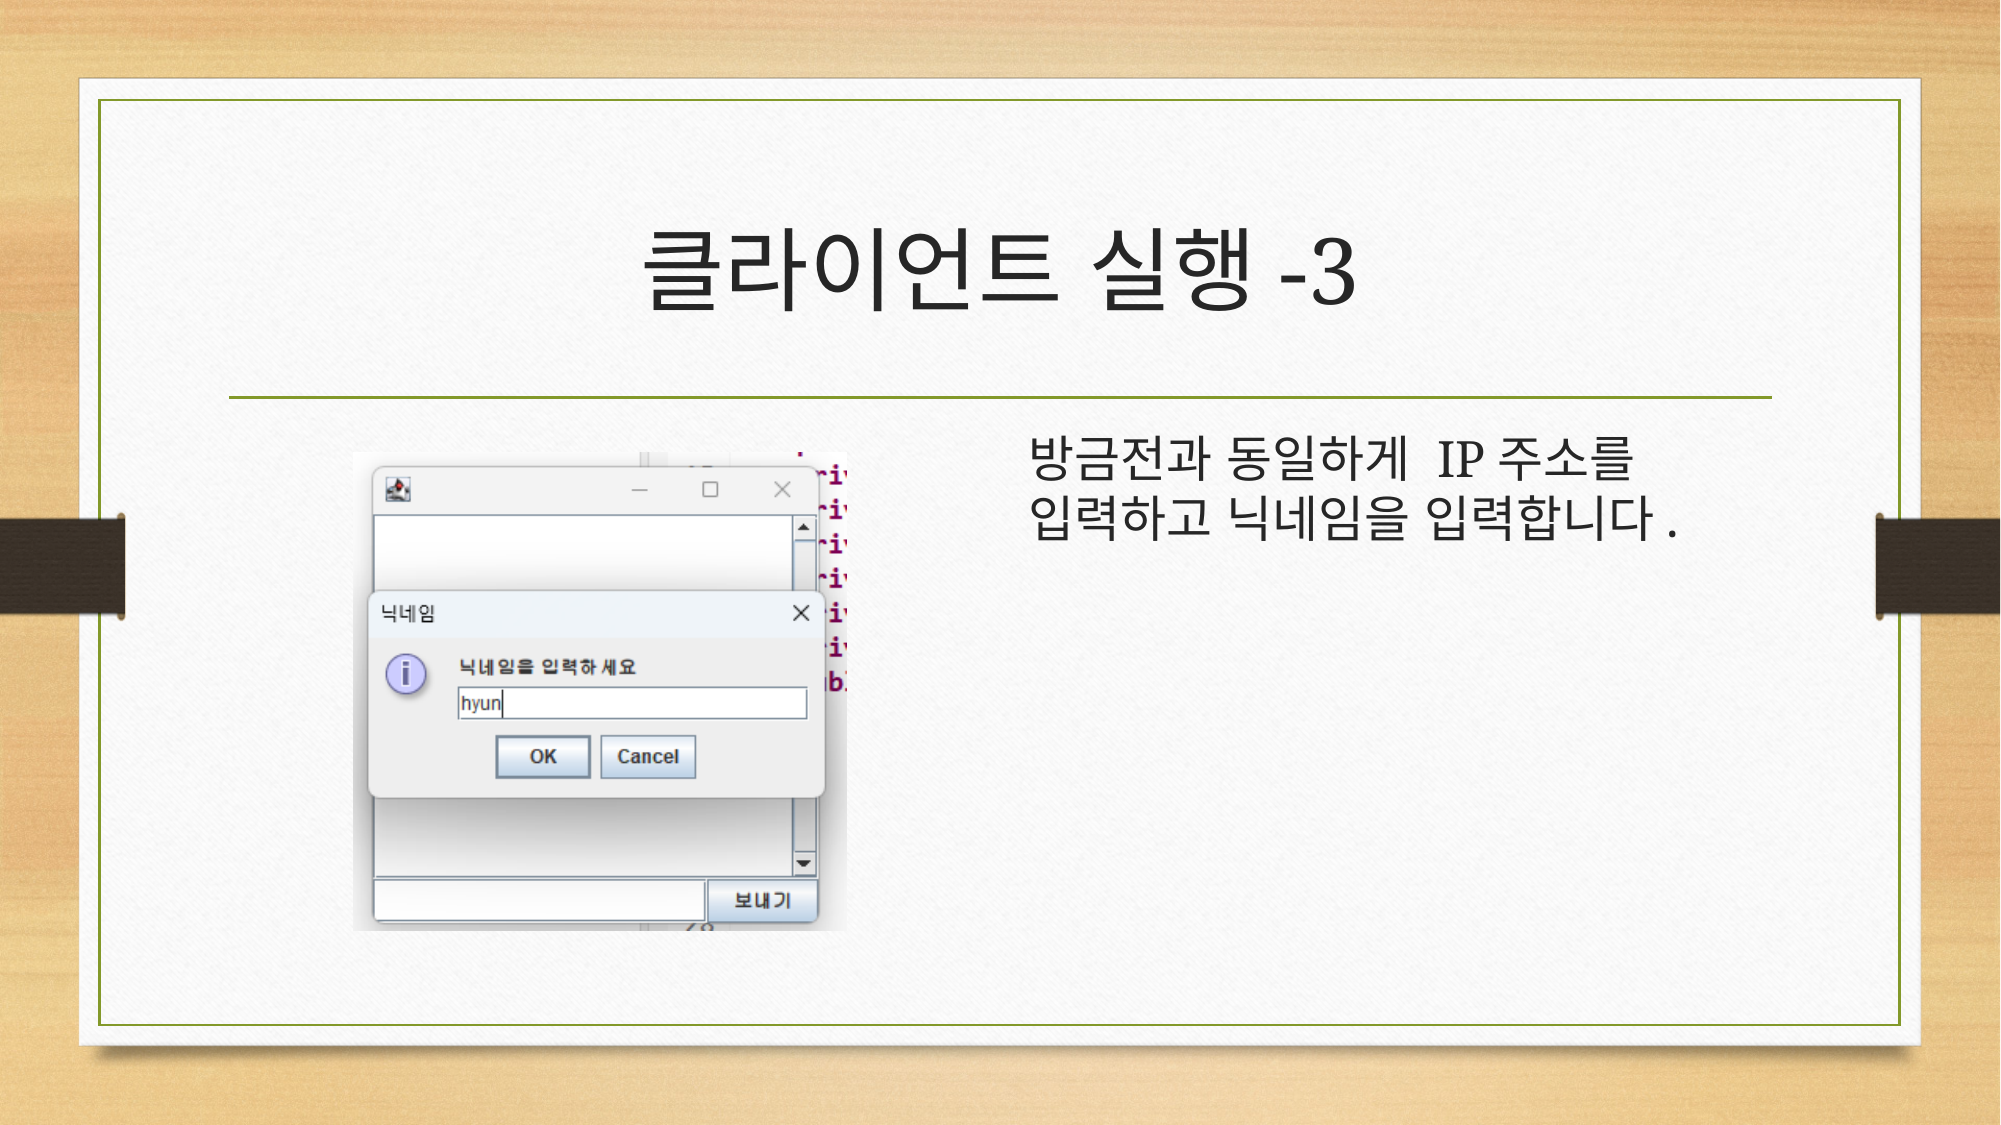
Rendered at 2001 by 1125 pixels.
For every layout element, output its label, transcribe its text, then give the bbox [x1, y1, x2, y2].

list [353, 452, 847, 931]
title 클라이언트 실행-3 [212, 161, 1788, 375]
list 방금전과 동일하게 IP주소를 입력하고 닉네임을 입력합니다. [1013, 420, 1788, 963]
picture [0, 0, 2001, 1125]
